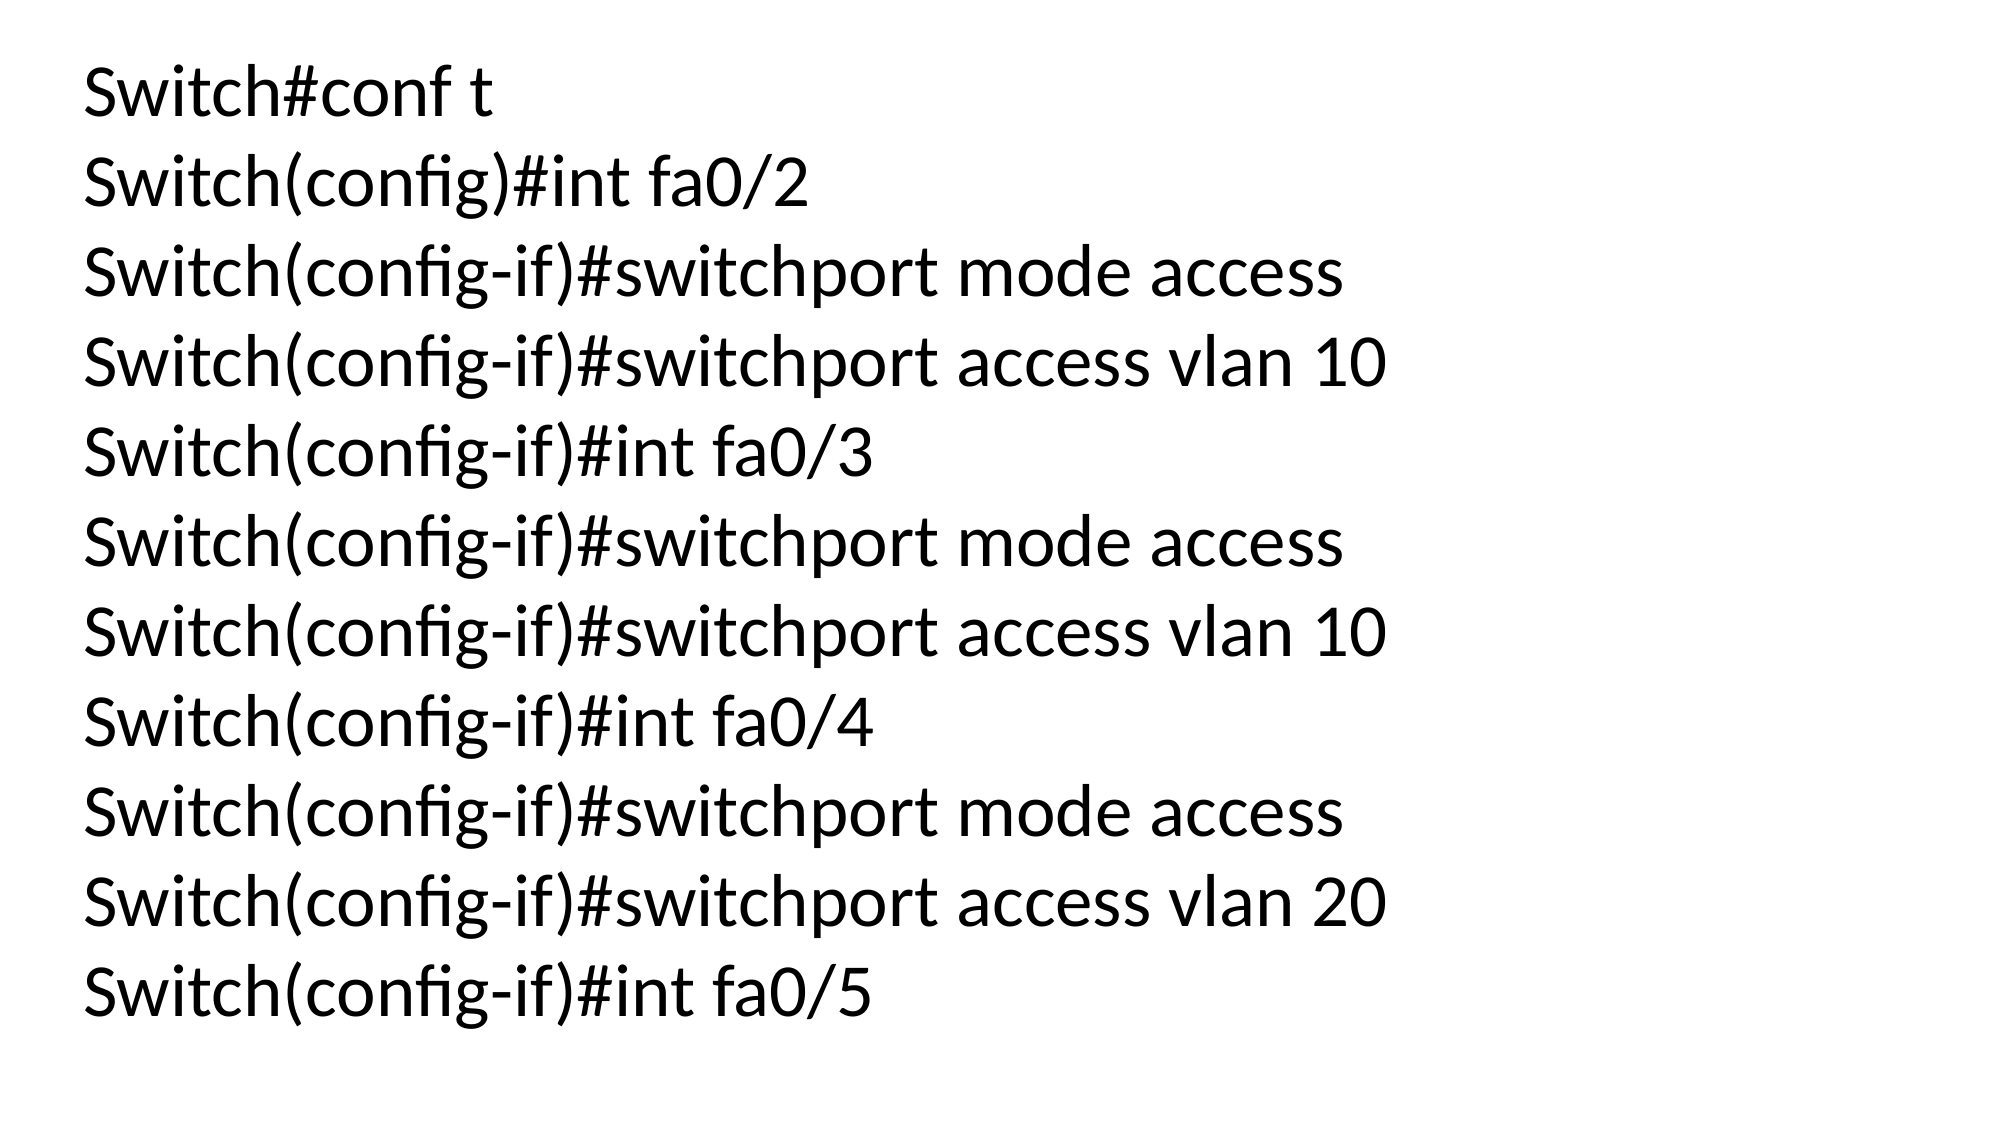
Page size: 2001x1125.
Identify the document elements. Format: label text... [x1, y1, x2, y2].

text_box Switch#conf t Switch(config)#int fa0/2 Switch(config-if)#switchport mode access Switch(config-if)#switchport access vlan 10 Switch(config-if)#int fa0/3 Switch(config-if)#switchport mode access Switch(config-if)#switchport access vlan 10 Switch(config-if)#int fa0/4 Switch(config-if)#switchport mode access Switch(config-if)#switchport access vlan 20 Switch(config-if)#int fa0/5 [68, 34, 1757, 1039]
